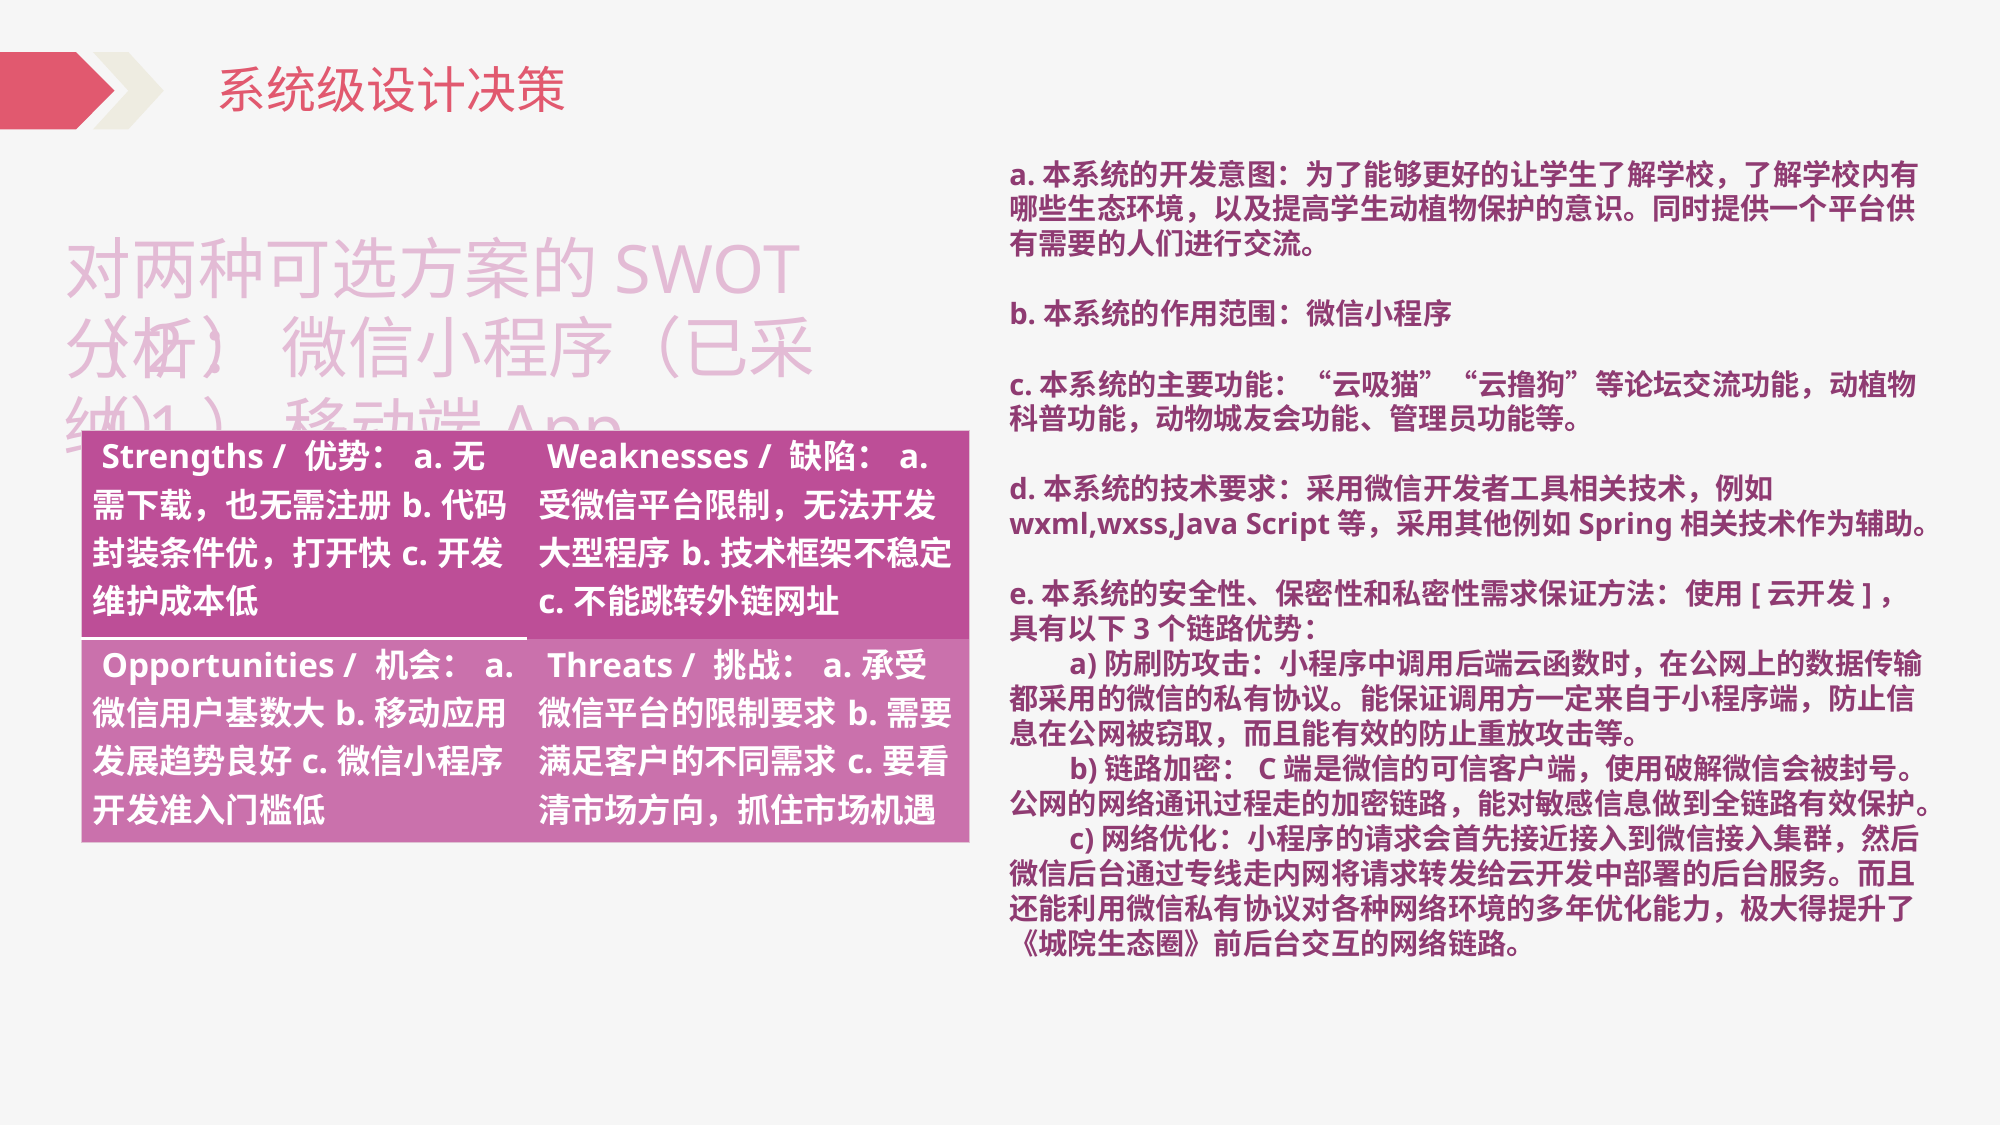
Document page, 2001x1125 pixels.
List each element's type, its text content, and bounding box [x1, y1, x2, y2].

text_box a.本系统的开发意图：为了能够更好的让学生了解学校，了解学校内有哪些生态环境，以及提高学生动植物保护的意识。同时提供一个平台供有需要的人们进行交流。 b.本系统的作用范围：微信小程序 c.本系统的主要功能：“云吸猫”“云撸狗”等论坛交流功能，动植物科普功能，动物城友会功能、管理员功能等。 d.本系统的技术要求：采用微信开发者工具相关技术，例如wxml,wxss,Java Script等，采用其他例如Spring相关技术作为辅助。 e.本系统的安全性、保密性和私密性需求保证方法：使用[云开发]，具有以下3个链路优势： a)防刷防攻击：小程序中调用后端云函数时，在公网上的数据传输都采用的微信的私有协议。能保证调用方一定来自于小程序端，防止信息在公网被窃取，而且能有效的防止重放攻击等。 b)链路加密：C端是微信的可信客户端，使用破解微信会被封号。公网的网络通讯过程走的加密链路，能对敏感信息做到全链路有效保护。 c)网络优化：小程序的请求会首先接近接入到微信接入集群，然后微信后台通过专线走内网将请求转发给云开发中部署的后台服务。而且还能利用微信私有协议对各种网络环境的多年优化能力，极大得提升了《城院生态圈》前后台交互的网络链路。 [994, 148, 1939, 968]
table_cell Threats / 挑战：a.承受微信平台的限制要求b.需要满足客户的不同需求c.要看清市场方向，抓住市场机遇 [527, 639, 969, 842]
table_cell Opportunities / 机会：a.微信用户基数大b.移动应用发展趋势良好c.微信小程序开发准入门槛低 [82, 640, 527, 842]
text_box （2） 微信小程序（已采纳） [48, 138, 882, 474]
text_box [174, 44, 845, 130]
table_header Weaknesses / 缺陷：a.受微信平台限制，无法开发大型程序b.技术框架不稳定c.不能跳转外链网址 [527, 431, 969, 639]
table_header Strengths / 优势：a.无需下载，也无需注册b.代码封装条件优，打开快c.开发维护成本低 [82, 431, 527, 637]
